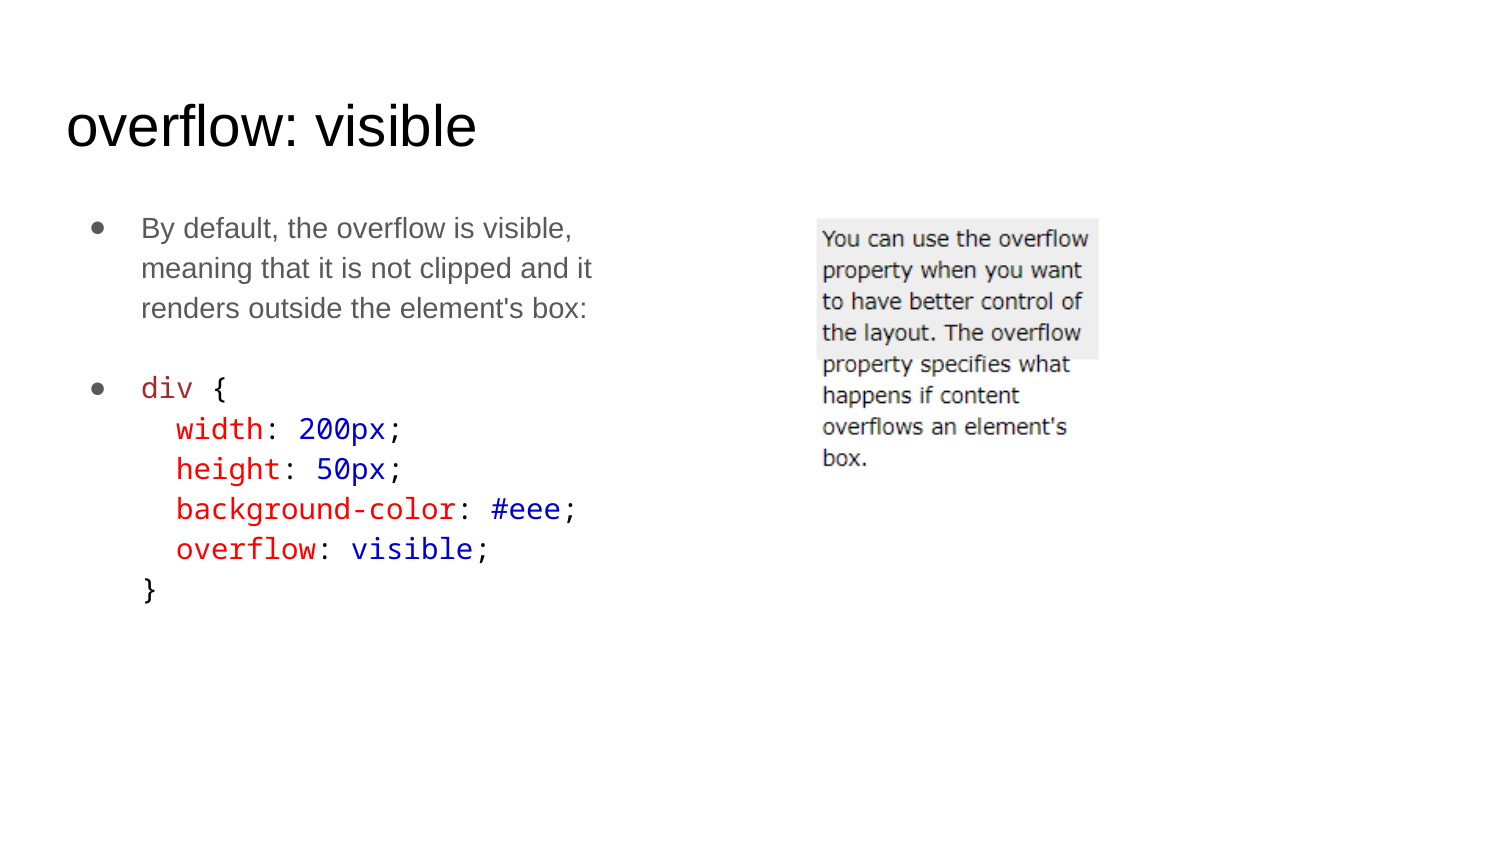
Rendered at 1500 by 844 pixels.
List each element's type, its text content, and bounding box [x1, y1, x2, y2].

title overflow: visible [51, 72, 1449, 167]
picture [806, 203, 1121, 485]
list By default, the overflow is visible, meaning that it is not clipped and it renders outside the element's box: div { width: 200px; height: 50px; background-color: #eee; overflow: visible; } [51, 189, 708, 750]
